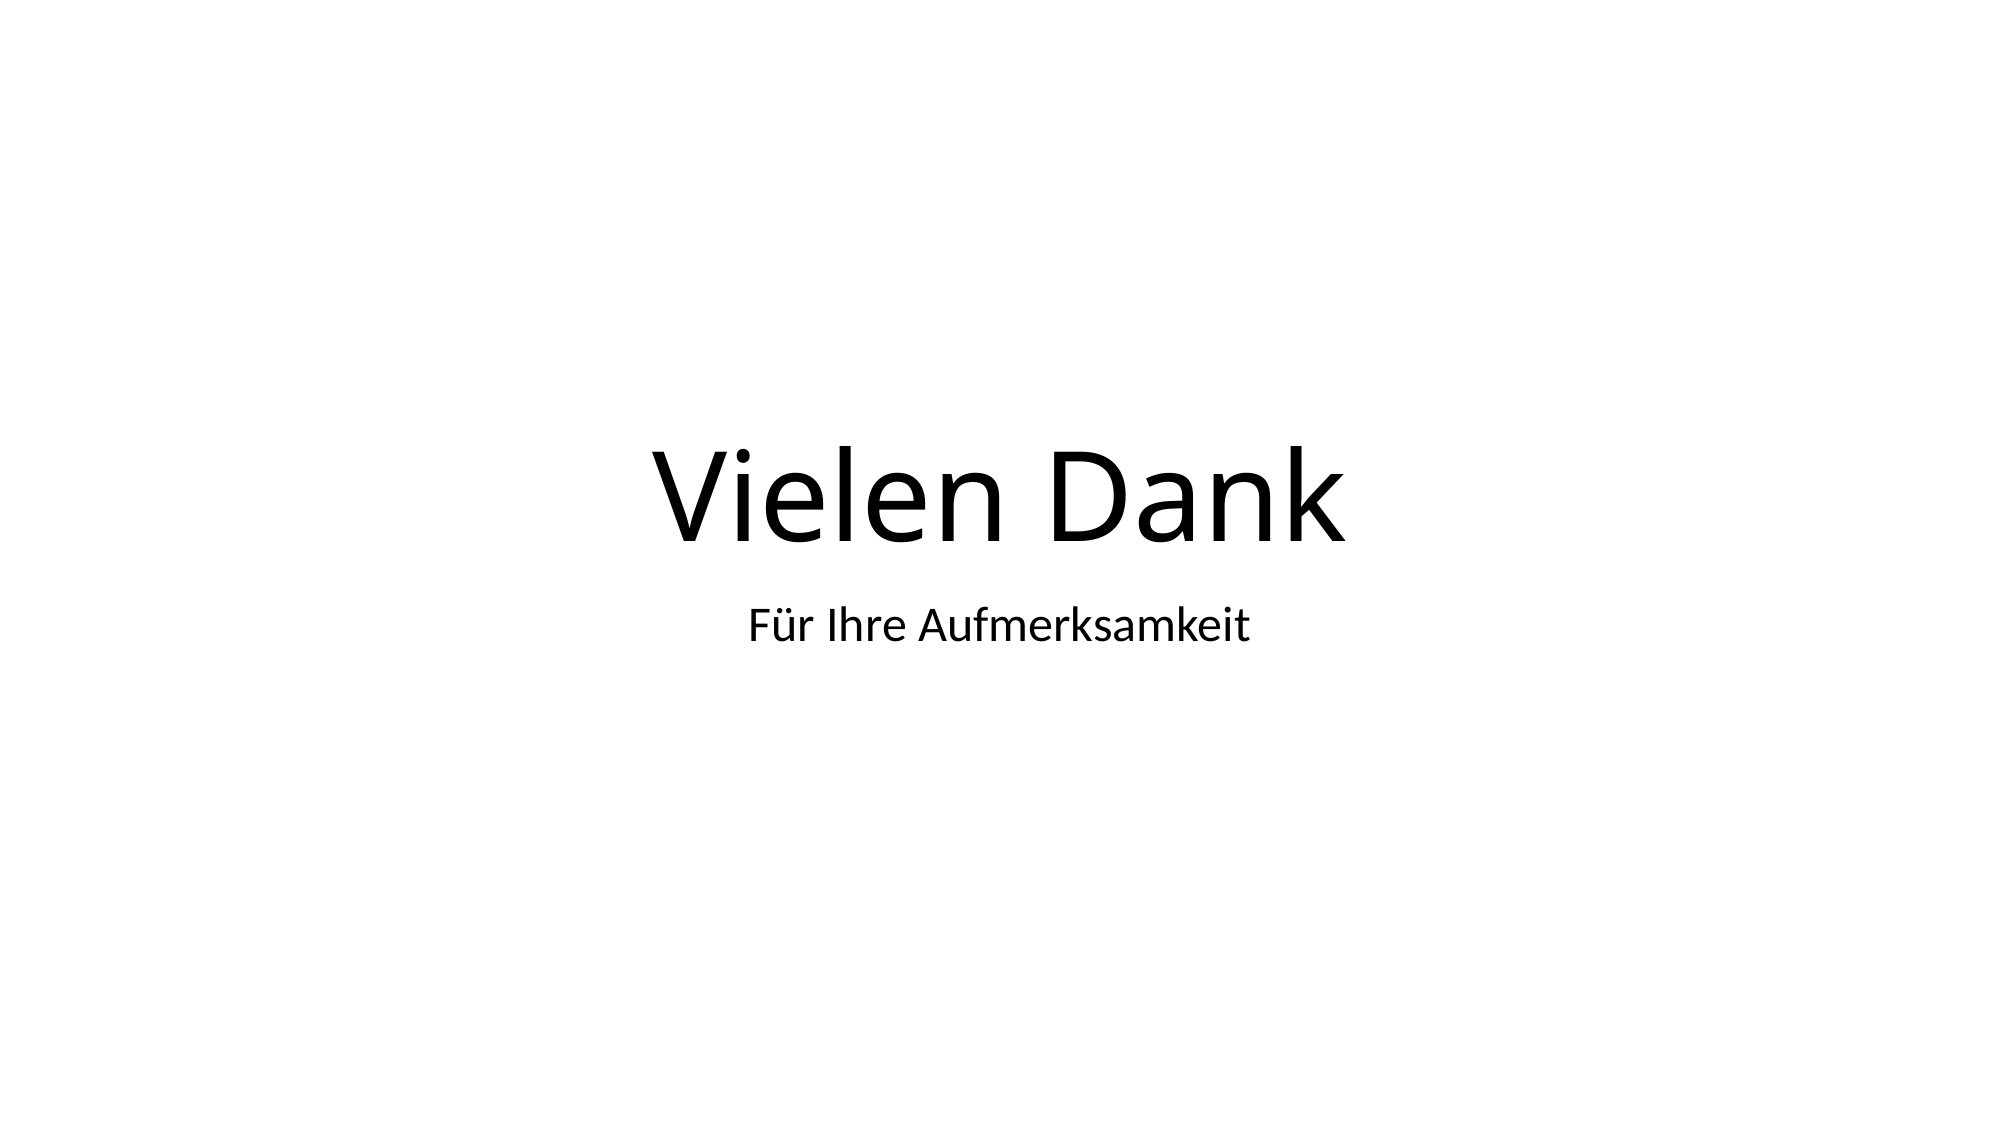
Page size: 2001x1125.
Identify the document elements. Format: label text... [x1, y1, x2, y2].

title Vielen Dank [249, 184, 1750, 576]
subtitle Für Ihre Aufmerksamkeit [249, 590, 1750, 863]
